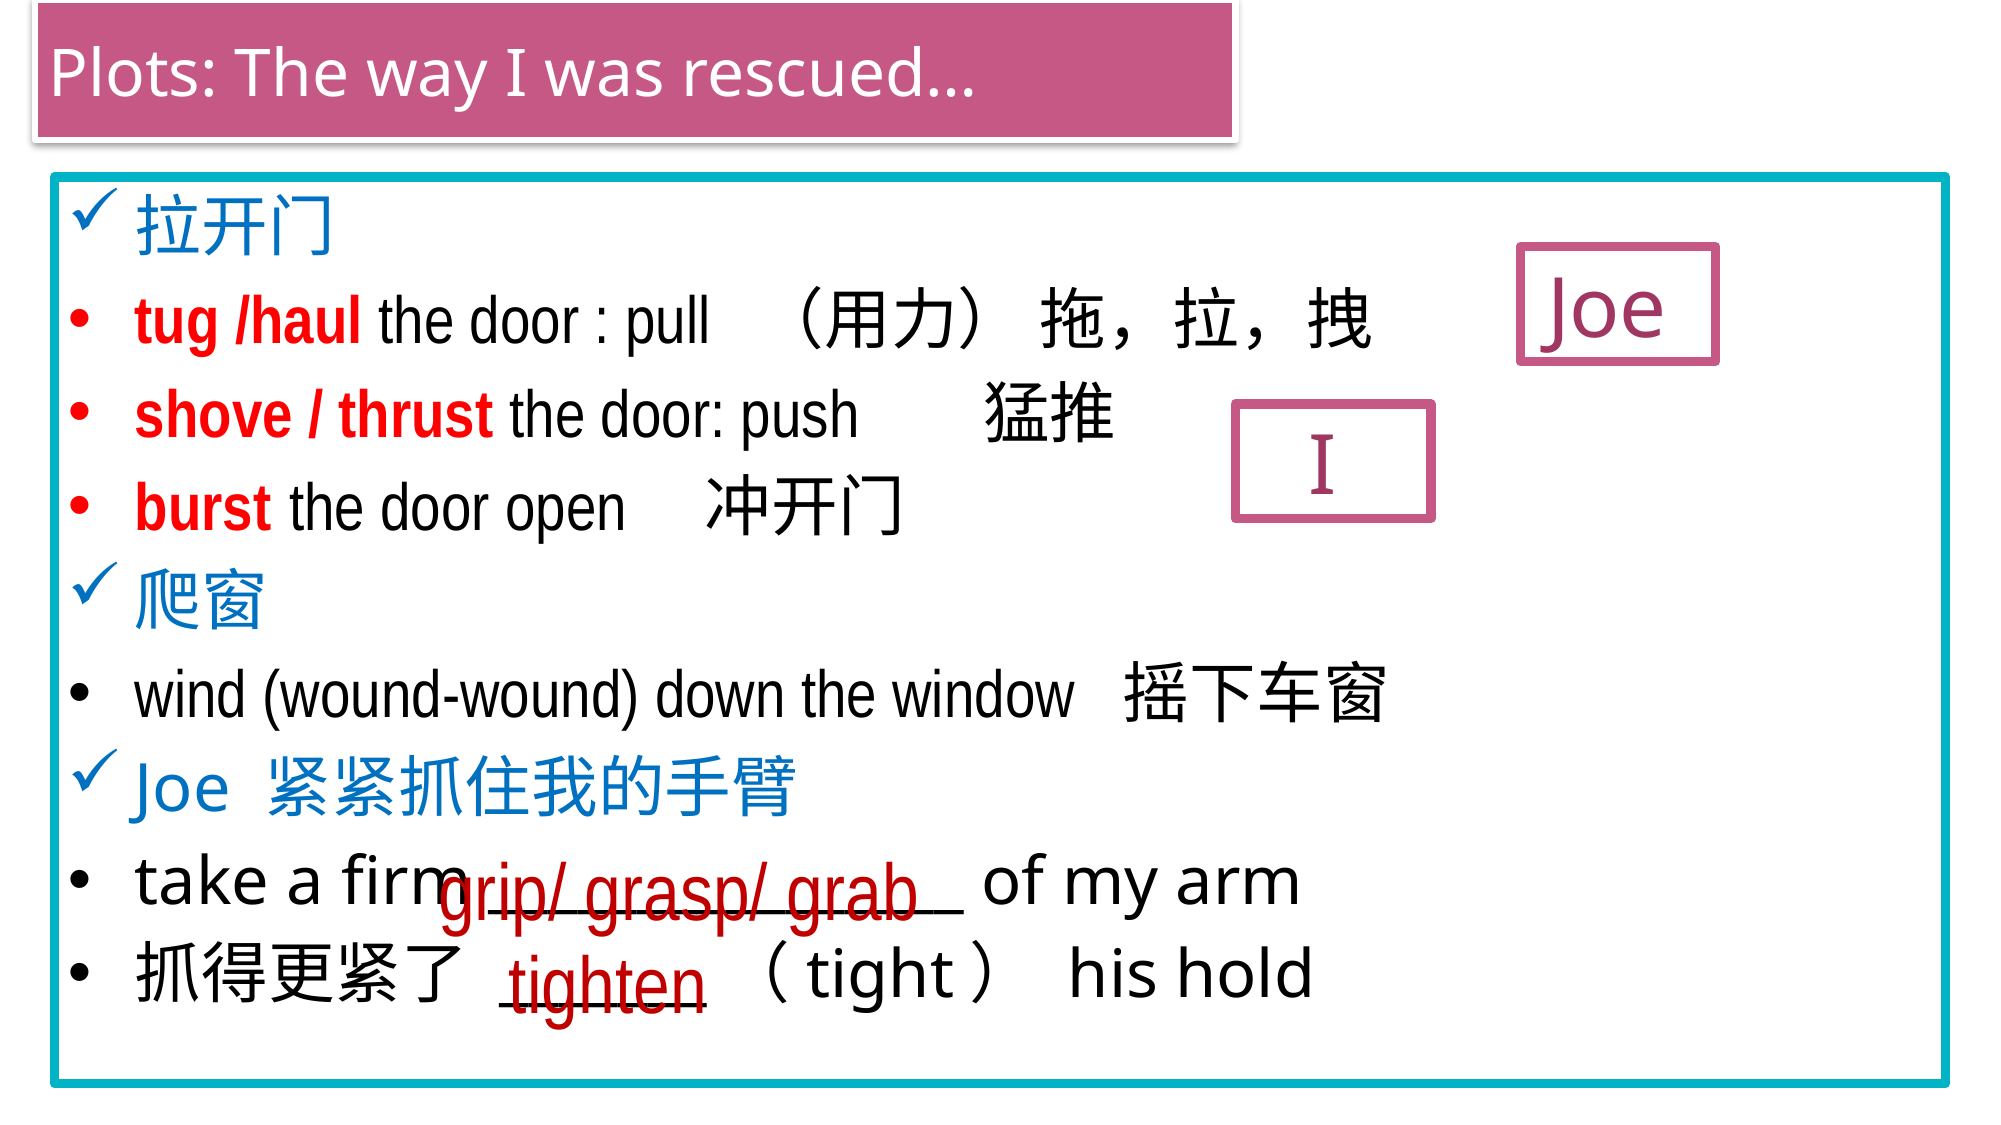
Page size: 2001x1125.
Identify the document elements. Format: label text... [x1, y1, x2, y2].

list 拉开门 tug /haul the door : pull （用力） 拖，拉，拽 shove / thrust the door: push 猛推 burst the door open 冲开门 爬窗 wind (wound-wound) down the window 摇下车窗 Joe 紧紧抓住我的手臂 take a firm ________________ of my arm 抓得更紧了 _______（tight） his hold [52, 175, 1948, 1086]
text_box grip/ grasp/ grab [423, 832, 934, 944]
text_box I [1233, 402, 1433, 521]
text_box Joe [1518, 245, 1718, 363]
text_box tighten [494, 925, 723, 1037]
title Plots: The way I was rescued… [32, 0, 1239, 143]
